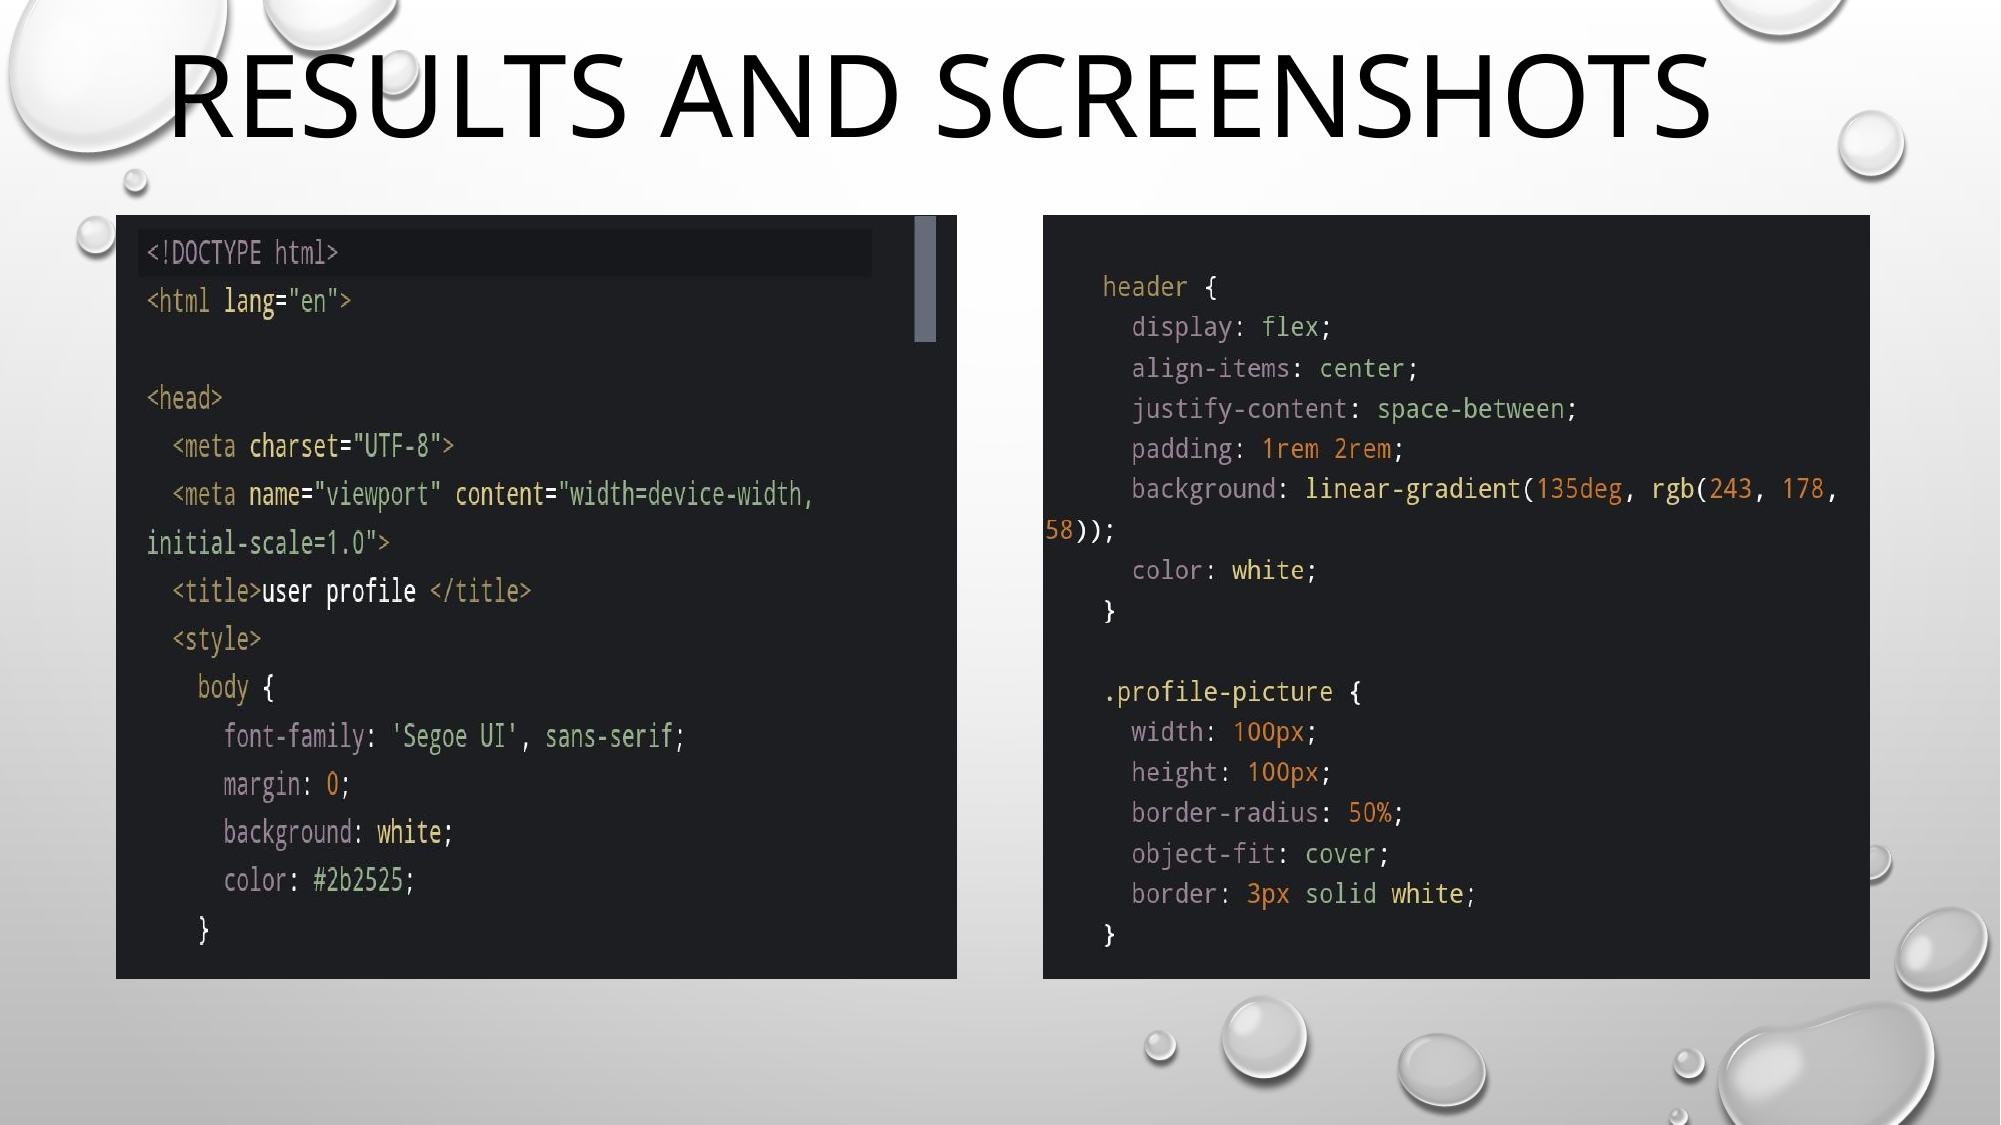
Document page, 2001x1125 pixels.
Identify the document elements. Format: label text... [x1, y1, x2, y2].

picture [0, 0, 2000, 1125]
title RESULTS AND SCREENSHOTS [149, 20, 1851, 249]
